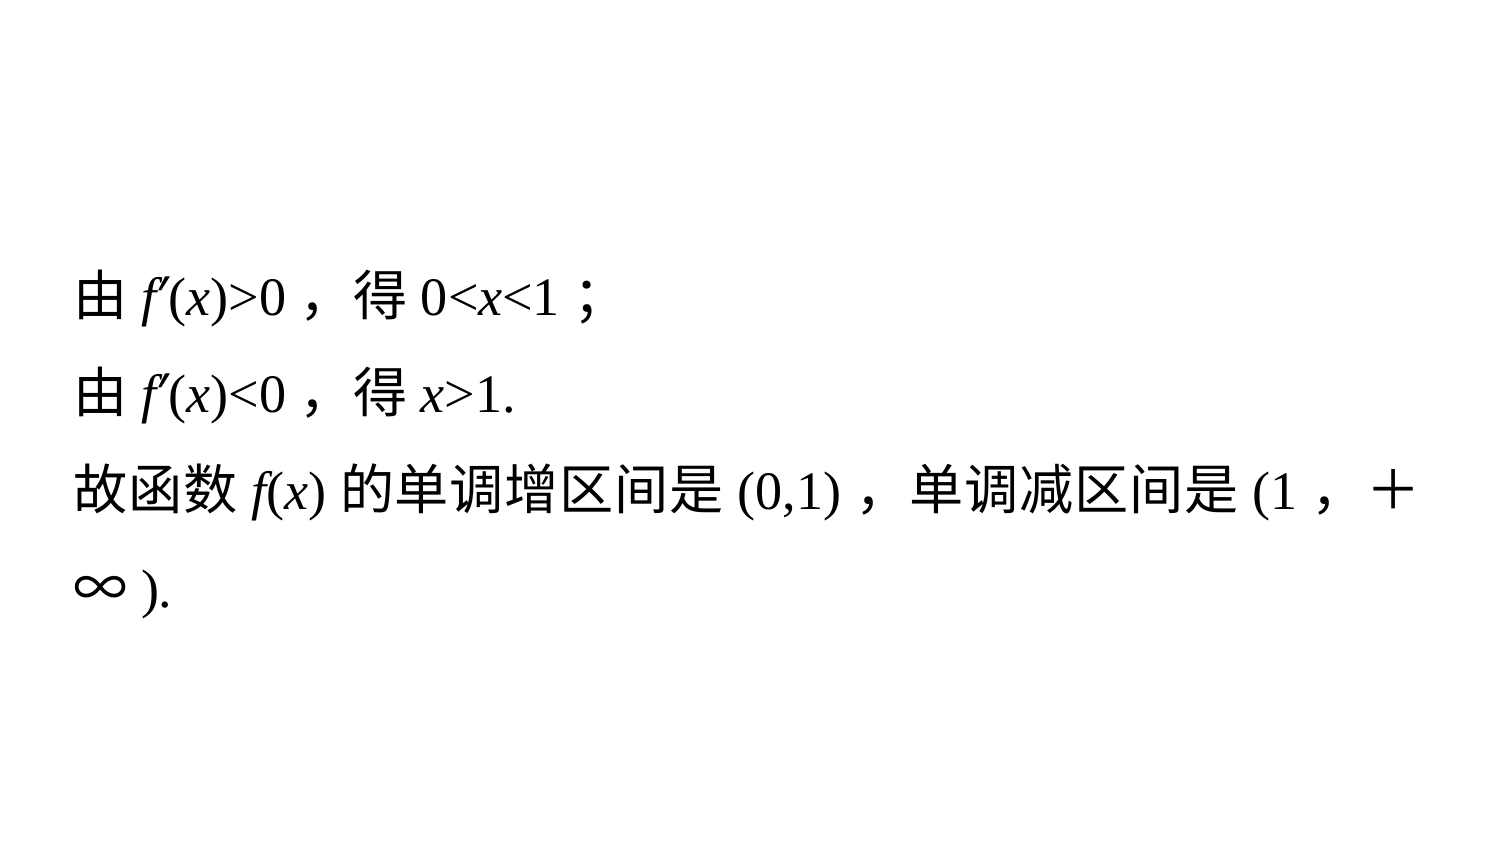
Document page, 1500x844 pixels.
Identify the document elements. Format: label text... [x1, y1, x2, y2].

text_box 由f′(x)>0，得0<x<1； 由f′(x)<0，得x>1. 故函数f(x)的单调增区间是(0,1)，单调减区间是(1，＋∞). [58, 220, 1436, 626]
